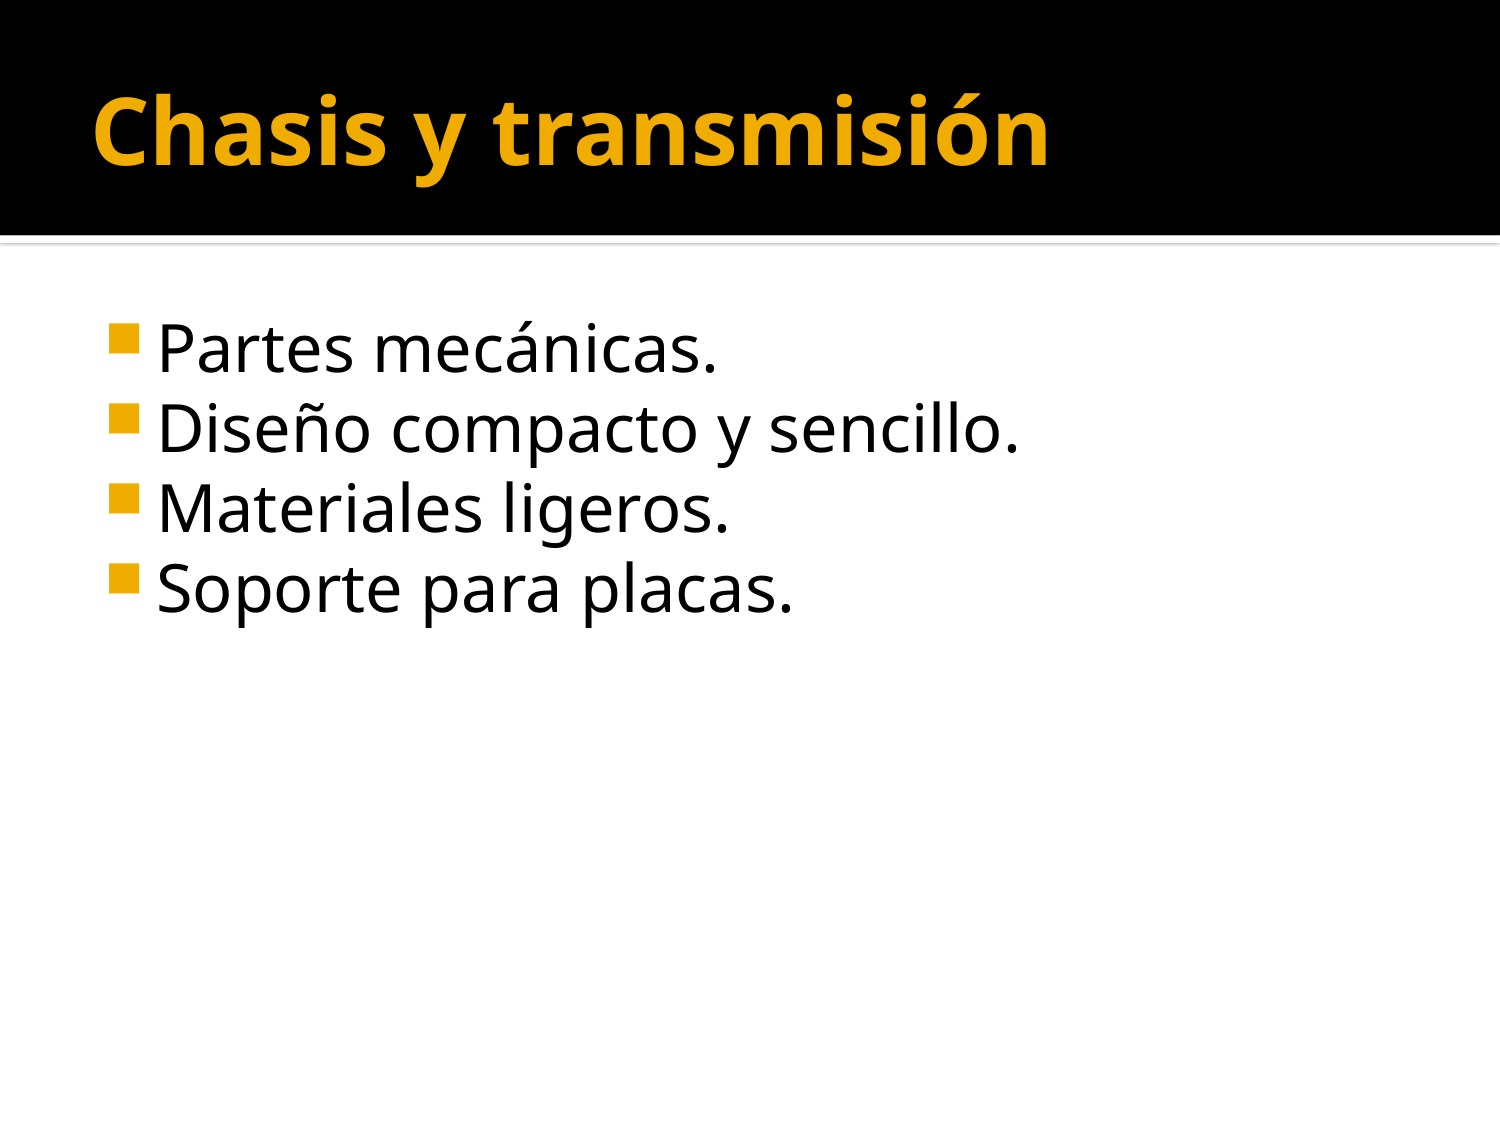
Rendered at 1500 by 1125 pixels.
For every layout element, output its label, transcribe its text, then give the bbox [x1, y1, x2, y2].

list Partes mecánicas. Diseño compacto y sencillo. Materiales ligeros. Soporte para placas. [75, 291, 1425, 1050]
title Chasis y transmisión [75, 25, 1425, 231]
